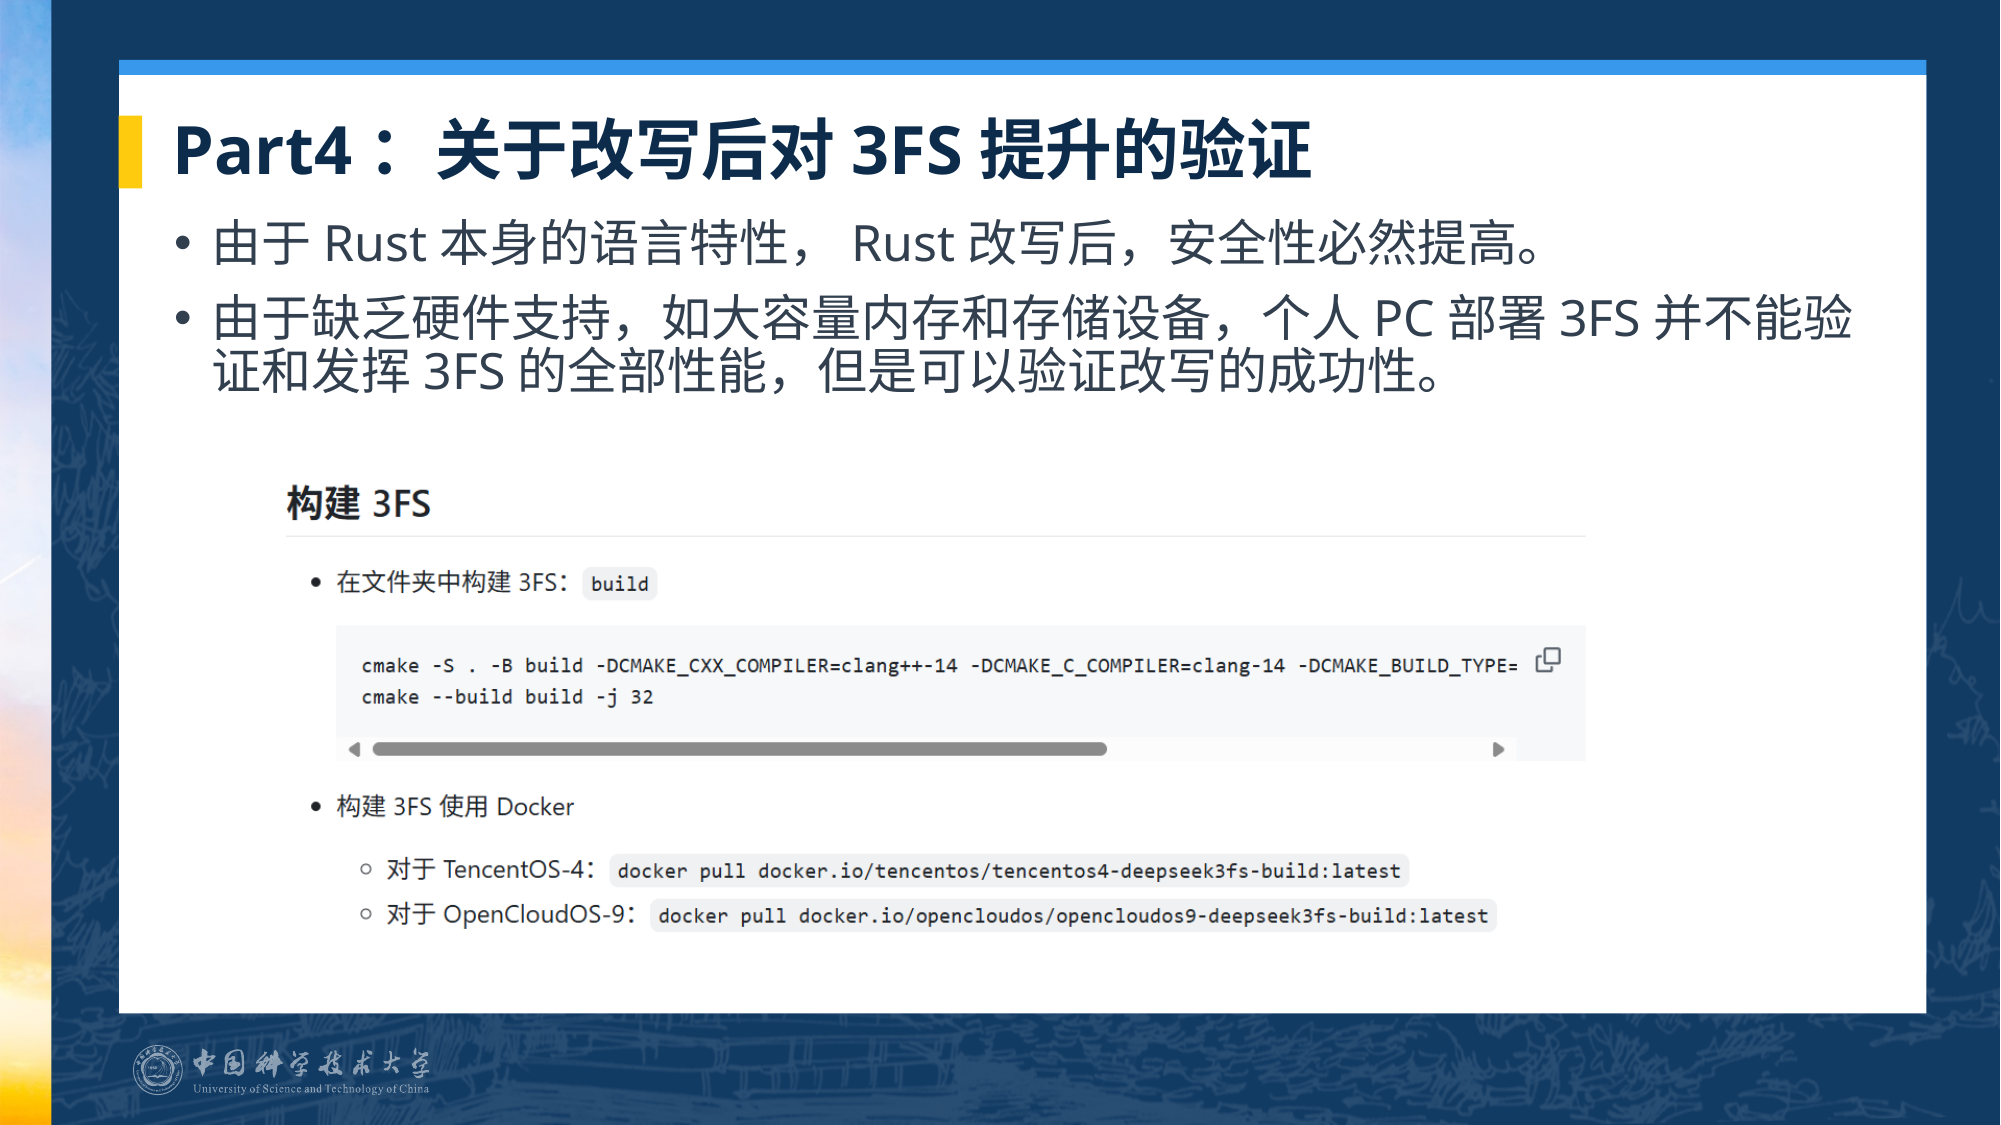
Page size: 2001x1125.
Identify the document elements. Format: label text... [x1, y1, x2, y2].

picture [0, 0, 51, 1125]
picture [258, 471, 1591, 954]
title Part4：关于改写后对3FS提升的验证 [157, 99, 1890, 207]
list 由于Rust本身的语言特性，Rust改写后，安全性必然提高。 由于缺乏硬件支持，如大容量内存和存储设备，个人PC部署3FS并不能验证和发挥3FS的全部性能，但是可以验证改写的成功性。 [159, 210, 1890, 974]
